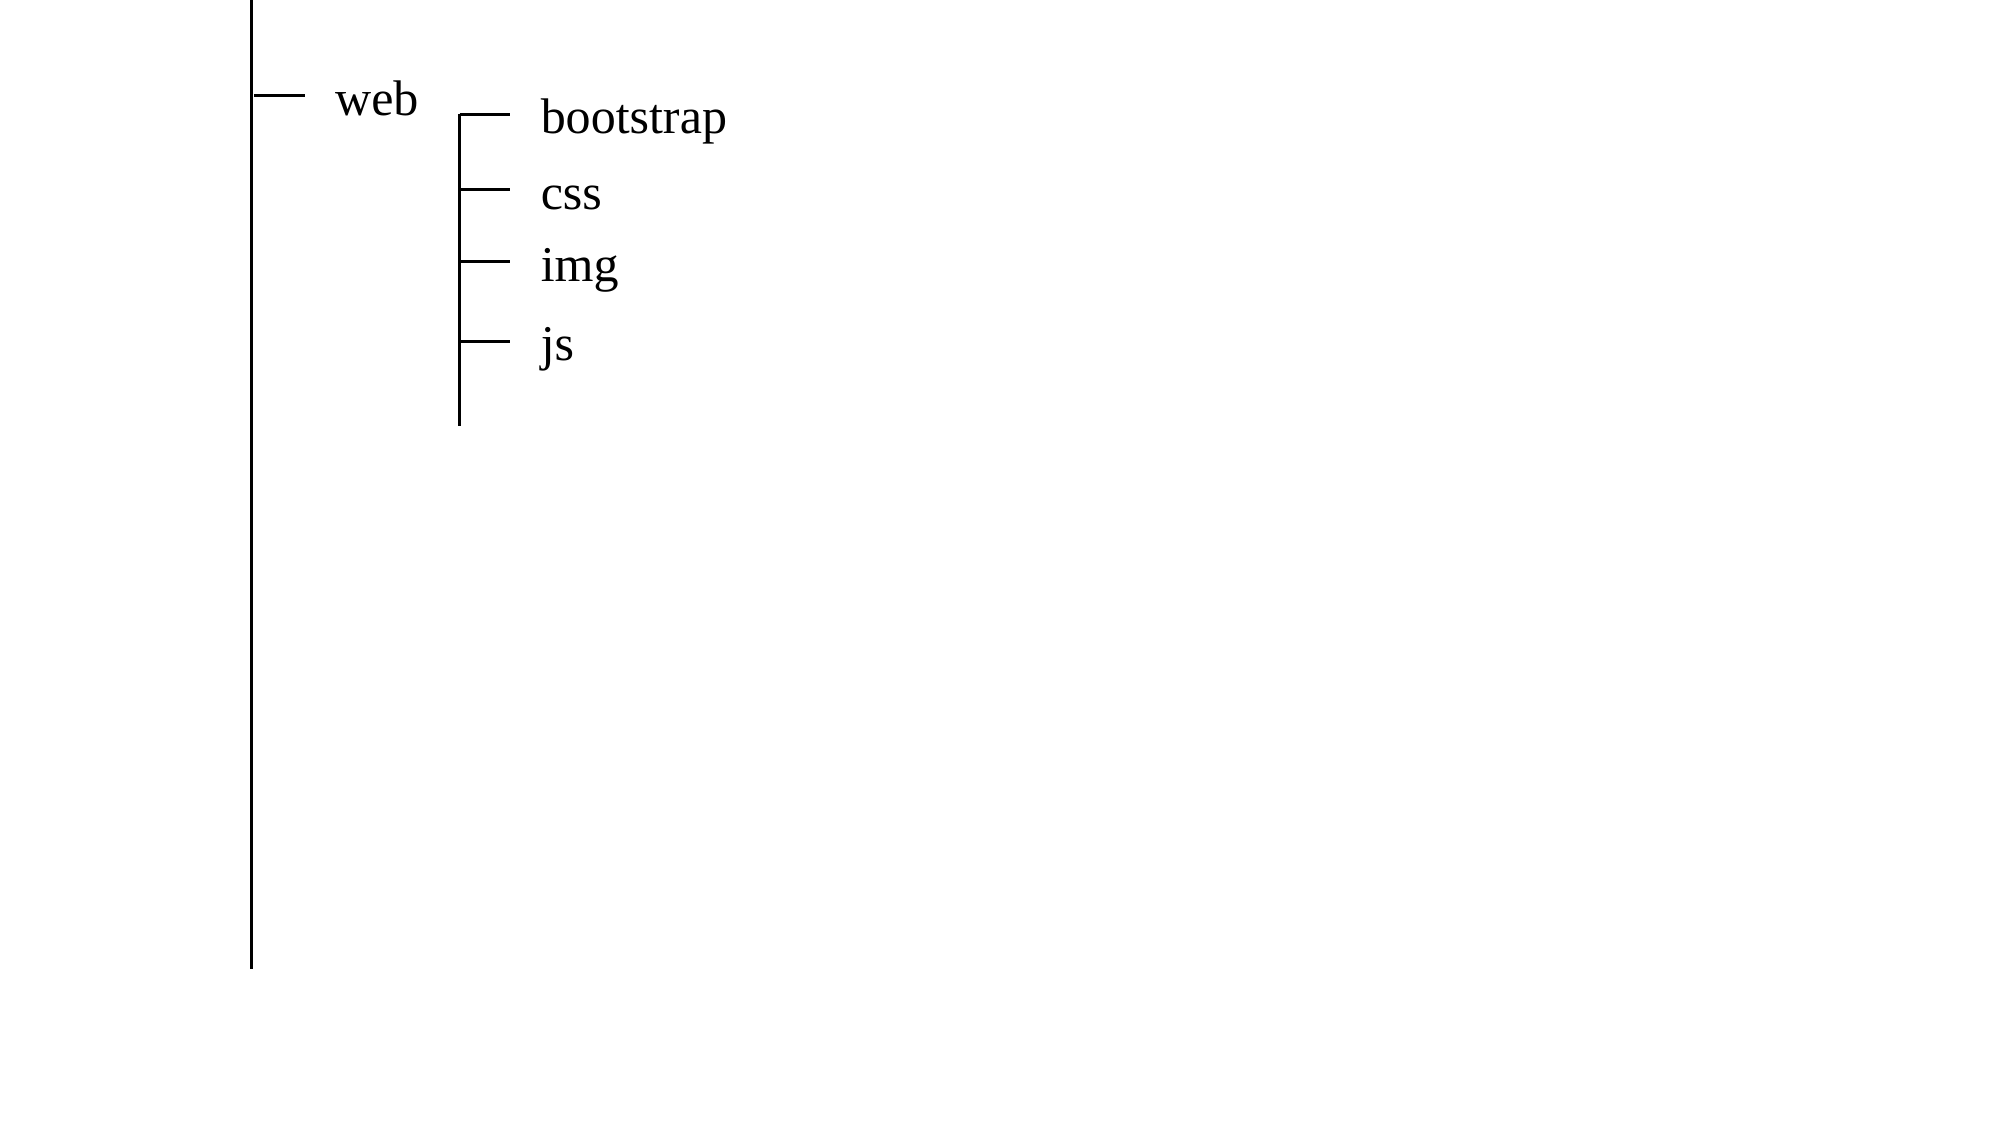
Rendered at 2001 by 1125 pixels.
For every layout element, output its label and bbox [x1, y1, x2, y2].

text_box [254, 57, 492, 134]
text_box [459, 223, 772, 300]
text_box [459, 303, 772, 380]
text_box [459, 76, 772, 151]
text_box [459, 151, 772, 223]
